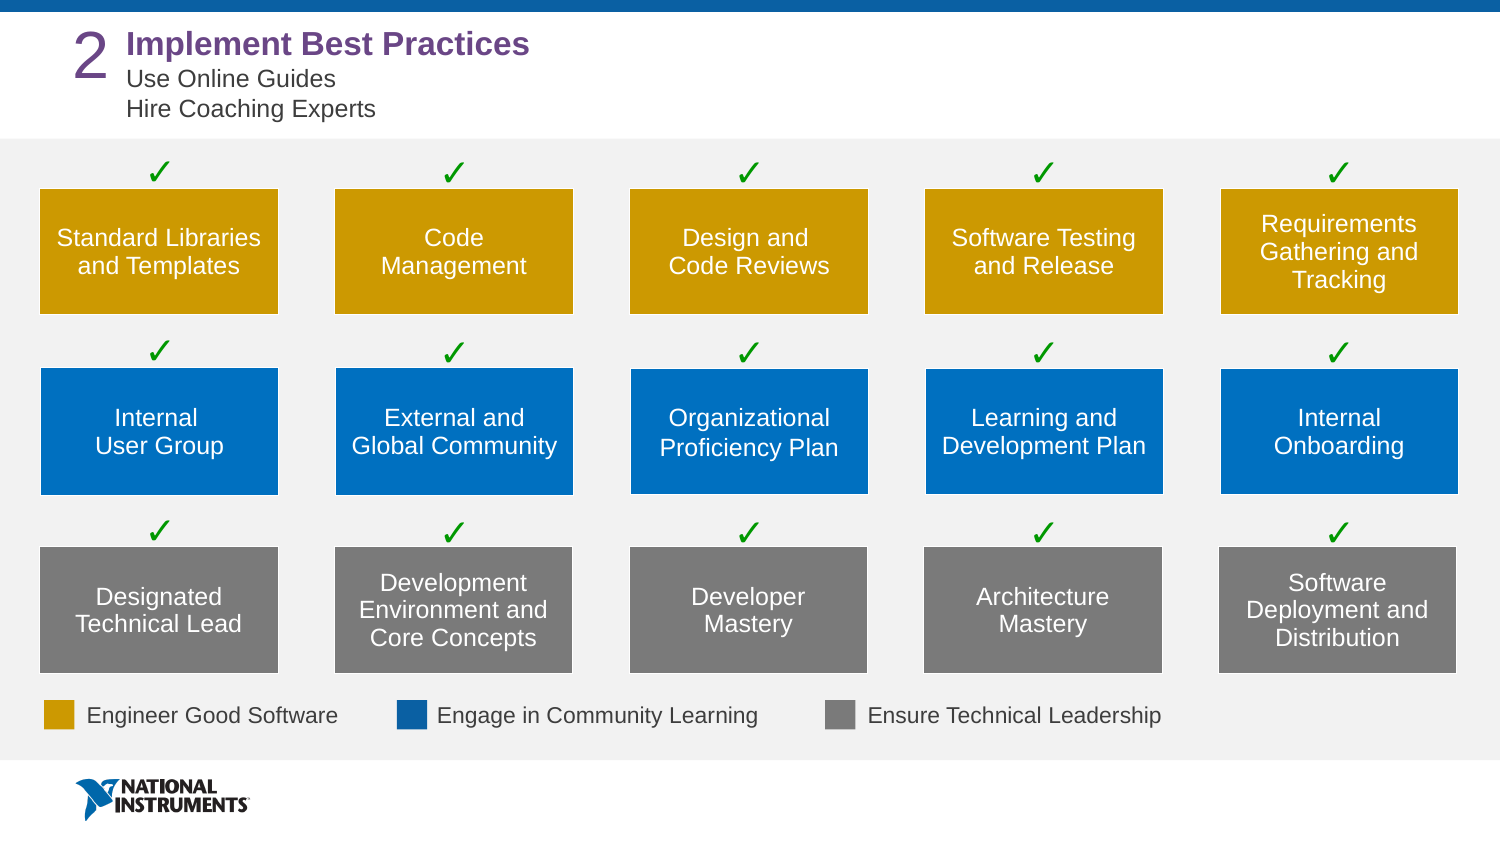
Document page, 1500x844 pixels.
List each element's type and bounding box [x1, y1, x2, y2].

text_box [39, 188, 1459, 737]
text_box [0, 138, 1500, 761]
text_box [64, 12, 1168, 125]
text_box [130, 140, 1369, 563]
